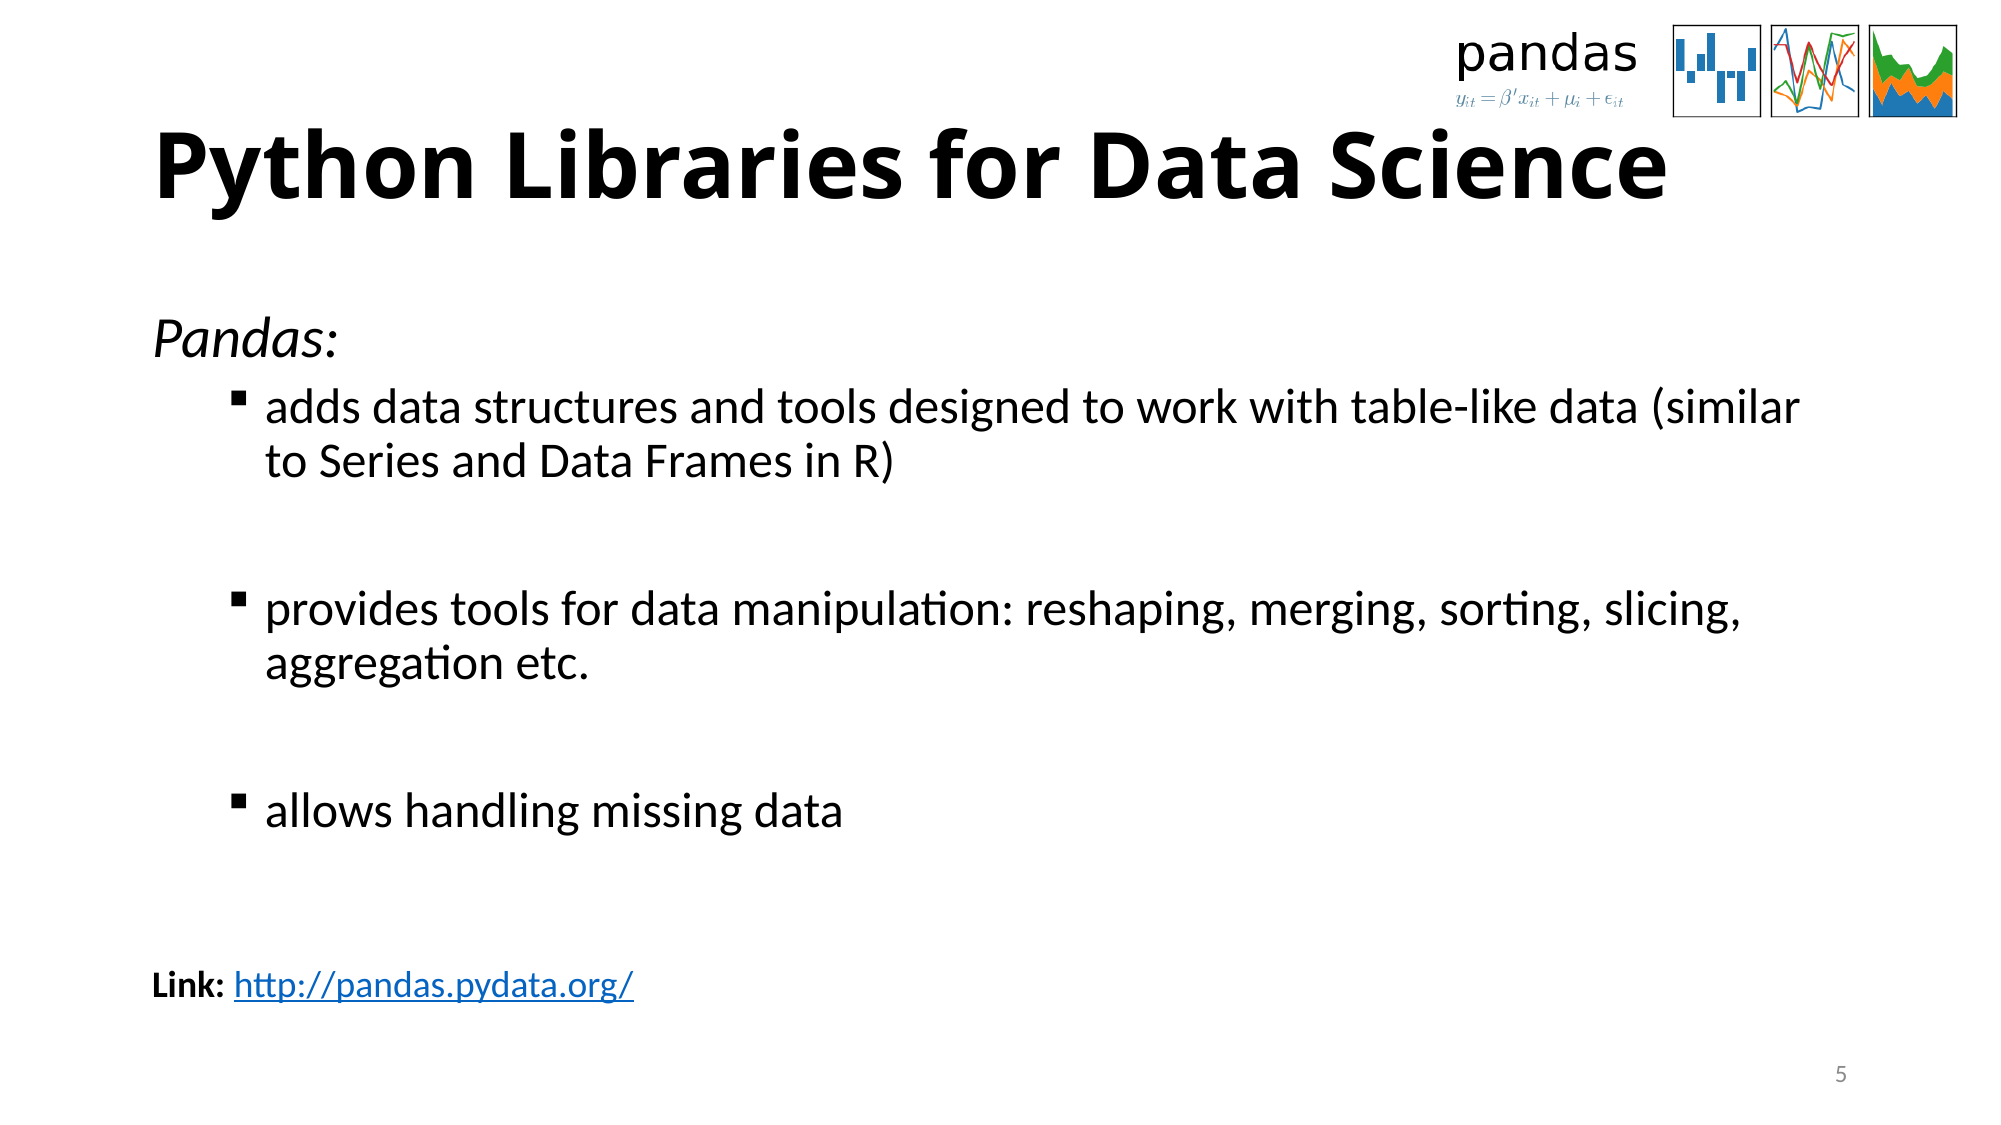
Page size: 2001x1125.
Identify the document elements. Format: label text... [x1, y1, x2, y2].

picture [1427, 13, 1972, 127]
slide_number 5 [1412, 1042, 1863, 1103]
list Pandas: adds data structures and tools designed to work with table-like data (similar to Series and Data Frames in R) provides tools for data manipulation: reshaping, merging, sorting, slicing, aggregation etc. allows handling missing data [137, 299, 1863, 1014]
text_box Link: http://pandas.pydata.org/ [137, 952, 1065, 1013]
title Python Libraries for Data Science [137, 59, 1863, 278]
